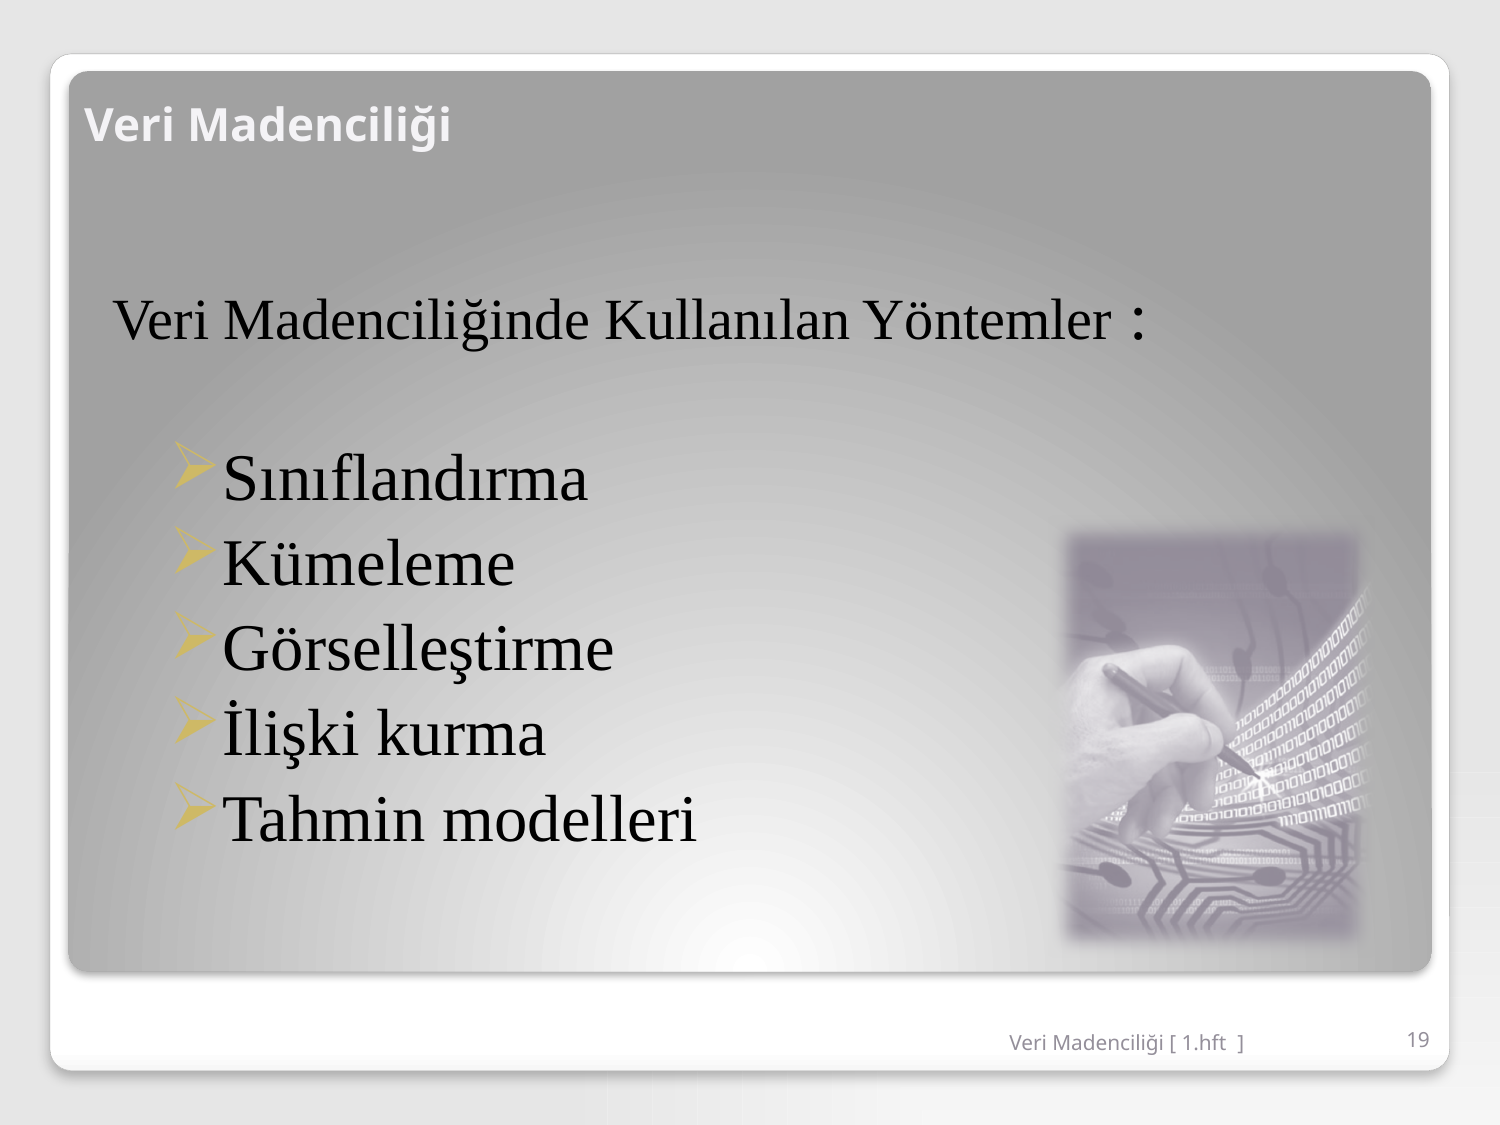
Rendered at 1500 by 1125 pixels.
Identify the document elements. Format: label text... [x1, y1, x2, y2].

slide_number 19 [1370, 1002, 1445, 1063]
picture [1048, 515, 1376, 958]
title Veri Madenciliği [70, 70, 1413, 159]
list Veri Madenciliğinde Kullanılan Yöntemler : Sınıflandırma Kümeleme Görselleştirme İlişki kurma Tahmin modelleri [82, 257, 1426, 973]
footer Veri Madenciliği [ 1.hft ] [994, 1002, 1370, 1063]
